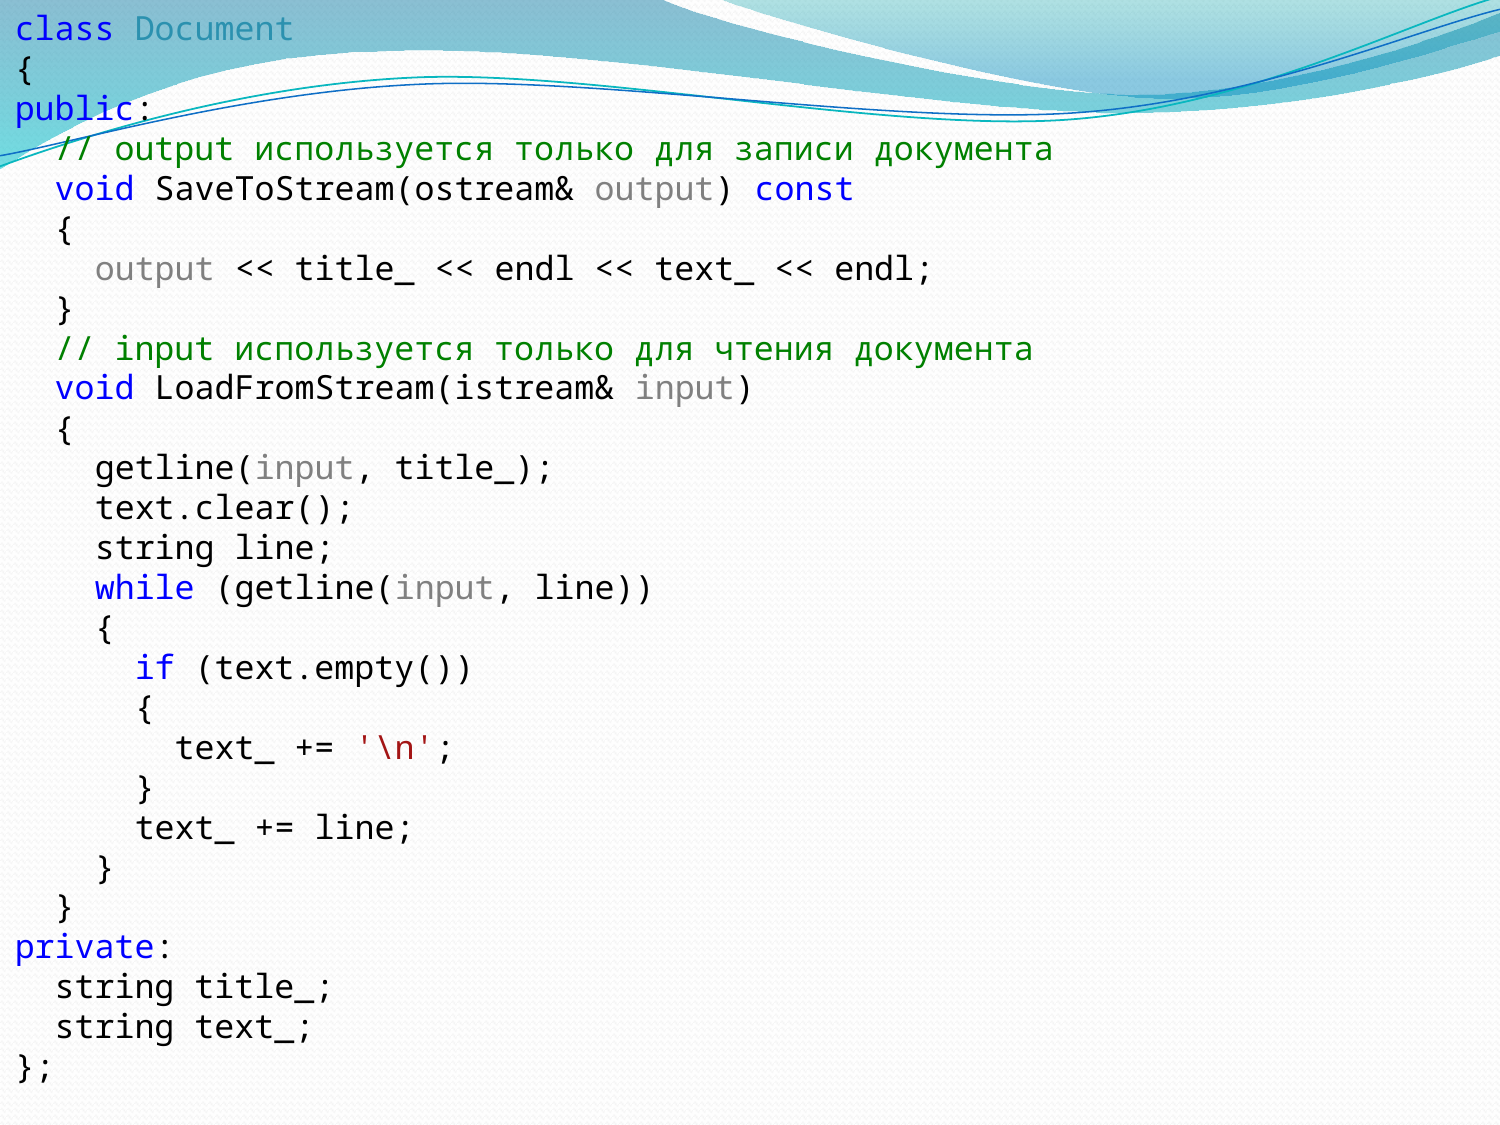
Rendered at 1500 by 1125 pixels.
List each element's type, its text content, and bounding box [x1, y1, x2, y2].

text_box class Document { public: // output используется только для записи документа void SaveToStream(ostream& output) const { output << title_ << endl << text_ << endl; } // input используется только для чтения документа void LoadFromStream(istream& input) { getline(input, title_); text.clear(); string line; while (getline(input, line)) { if (text.empty()) { text_ += '\n'; } text_ += line; } } private: string title_; string text_; }; [0, 0, 1500, 1093]
